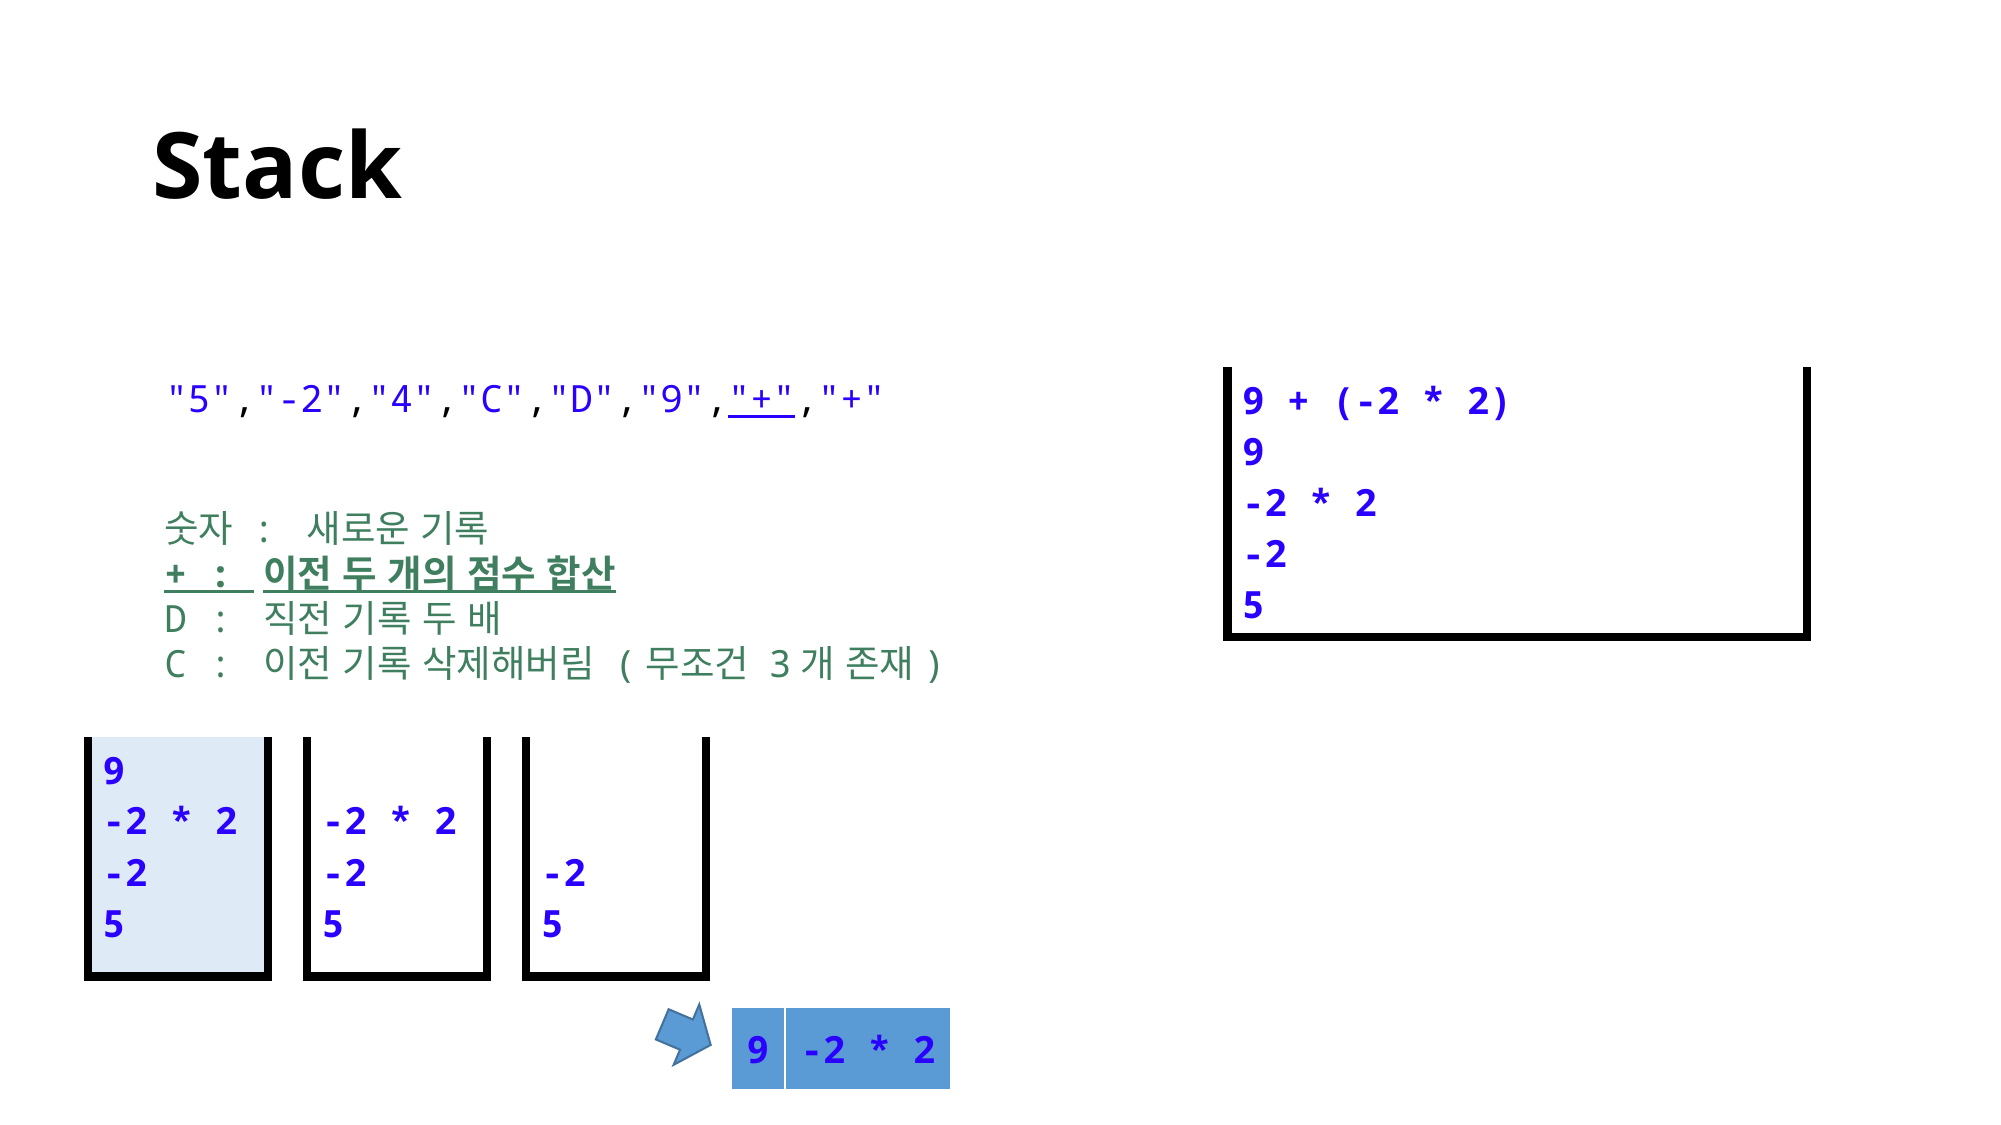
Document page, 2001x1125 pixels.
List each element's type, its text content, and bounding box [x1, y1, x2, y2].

table_header 9 -2 * 2 -2 5 [92, 737, 264, 972]
table_header 9 [732, 1008, 784, 1089]
text_box "5","-2","4","C","D","9","+","+" [150, 367, 901, 427]
table_header -2 5 [530, 737, 702, 972]
table_header -2 * 2 [786, 1008, 950, 1089]
title Stack [137, 59, 1863, 278]
table_header -2 * 2 -2 5 [311, 737, 483, 972]
table_header 9 + (-2 * 2) 9 -2 * 2 -2 5 [1232, 367, 1803, 633]
text_box [654, 1001, 712, 1068]
text_box 숫자 : 새로운 기록 + : 이전 두 개의 점수 합산 D : 직전 기록 두 배 C : 이전 기록 삭제해버림 (무조건 3개 존재) [149, 497, 1150, 693]
